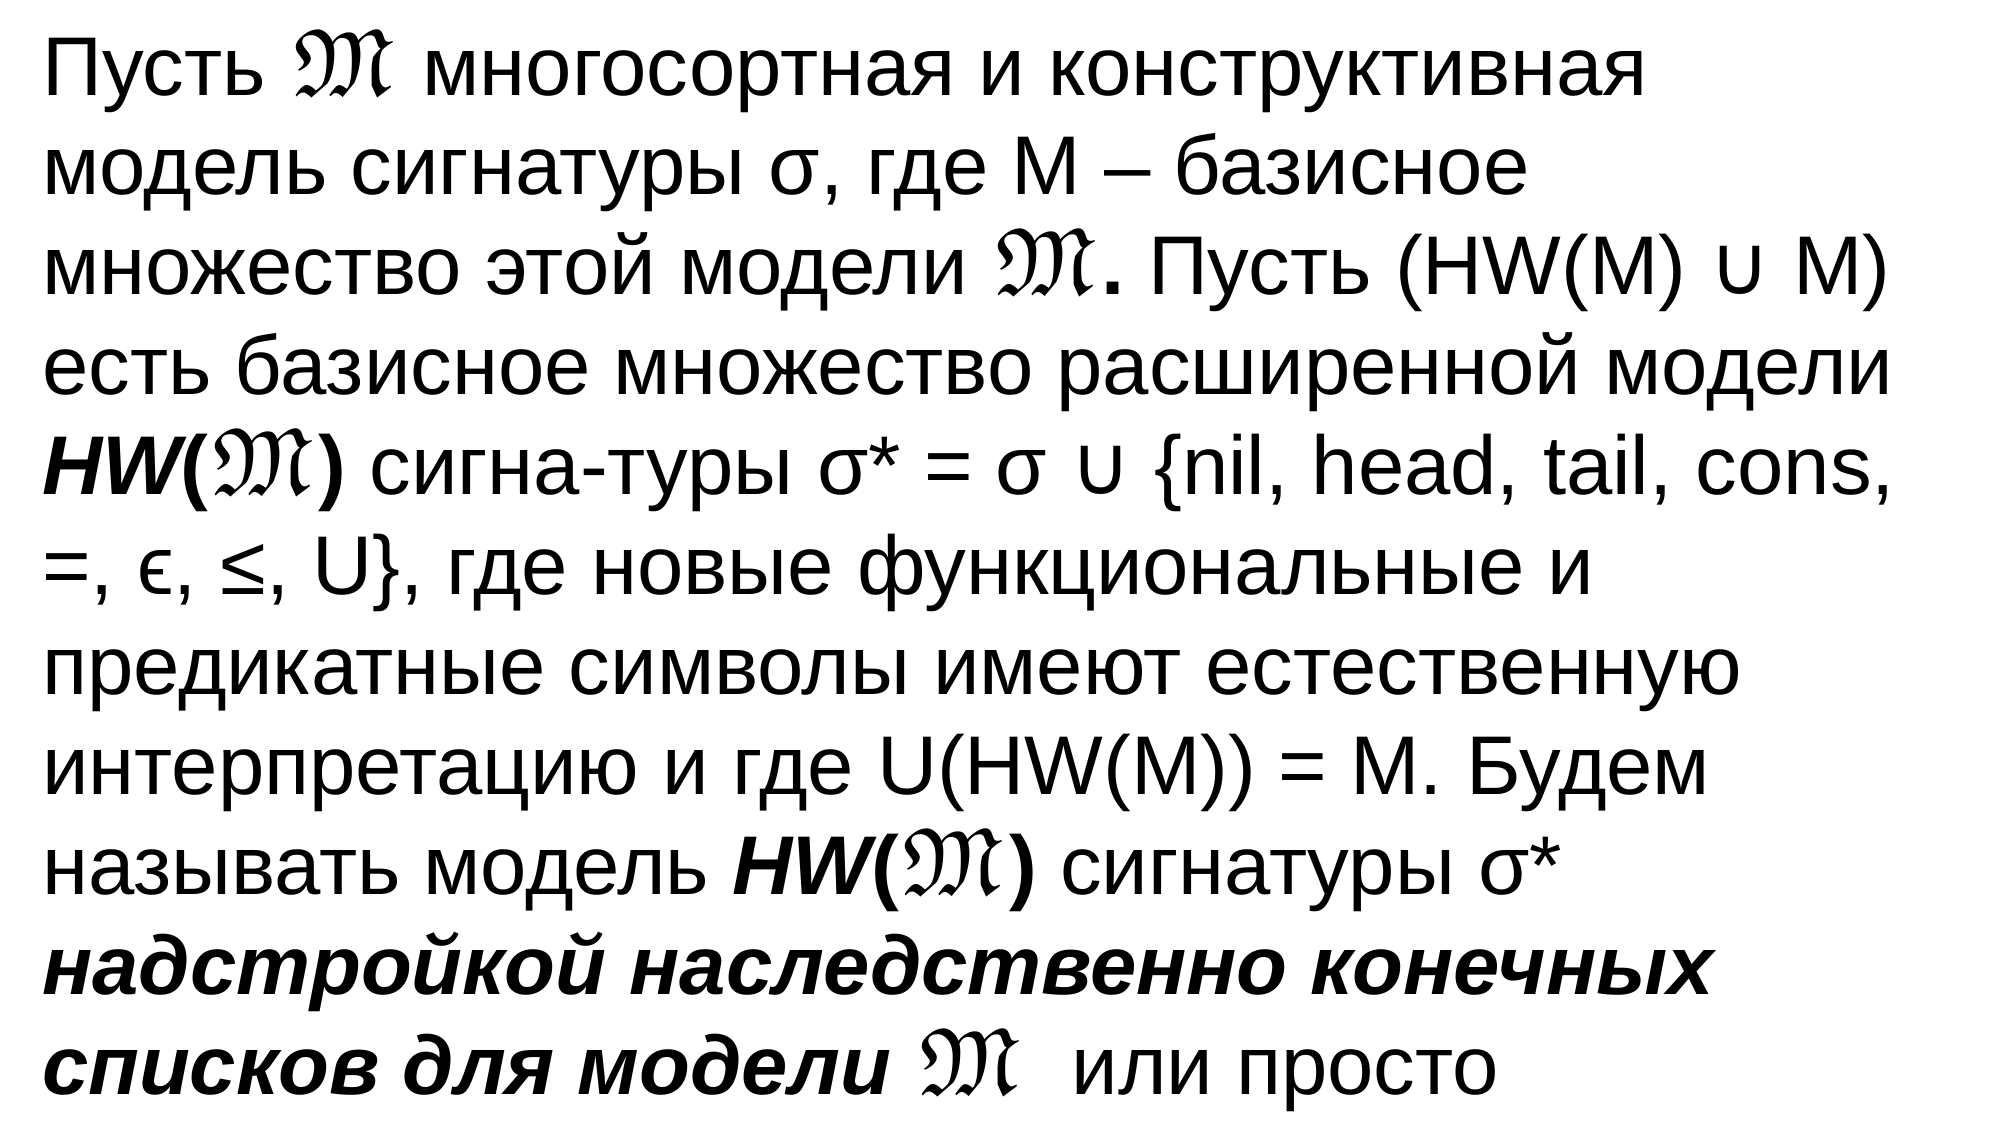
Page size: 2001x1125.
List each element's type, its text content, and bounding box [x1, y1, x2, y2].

text_box Пусть 𝔐 многосортная и конструктивная модель сигнатуры σ, где M – базисное множество этой модели 𝔐. Пусть (HW(M) ∪ M) есть базисное множество расширенной модели HW(𝔐) сигна-туры σ* = σ ∪ {nil, head, tail, cons, =, ϵ, ≤, U}, где новые функциональные и предикатные символы имеют естественную интерпретацию и где U(HW(M)) = M. Будем называть модель HW(𝔐) сигнатуры σ* надстройкой наследственно конечных списков для модели 𝔐 или просто списочной надстройкой над 𝔐 . [27, 4, 1967, 1125]
